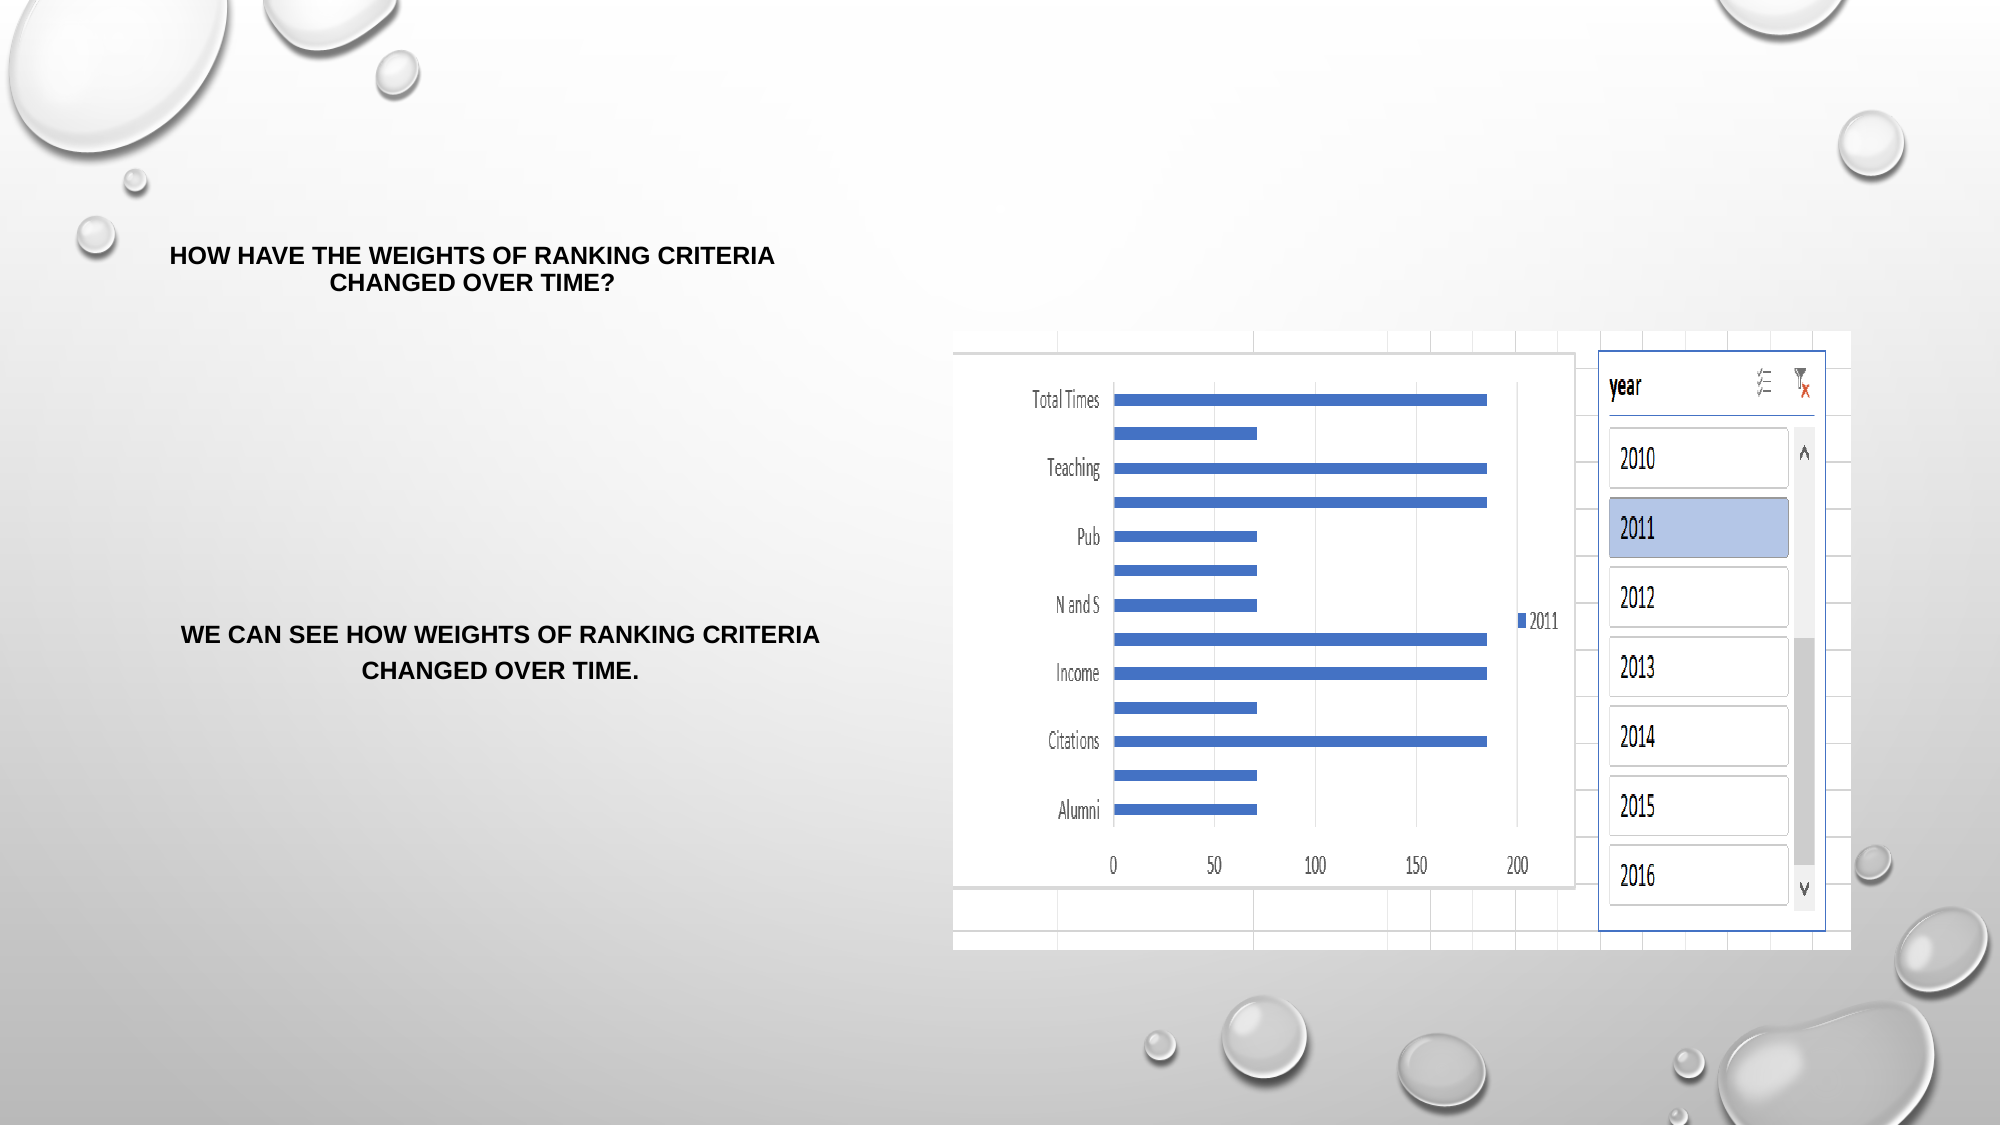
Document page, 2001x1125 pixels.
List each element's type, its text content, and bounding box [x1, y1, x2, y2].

list WE CAN SEE HOW WEIGHTS OF RANKING CRITERIA CHANGED OVER TIME. [149, 431, 852, 950]
title How have the weights of ranking criteria changed over time? [149, 99, 796, 431]
picture [0, 0, 2000, 1125]
